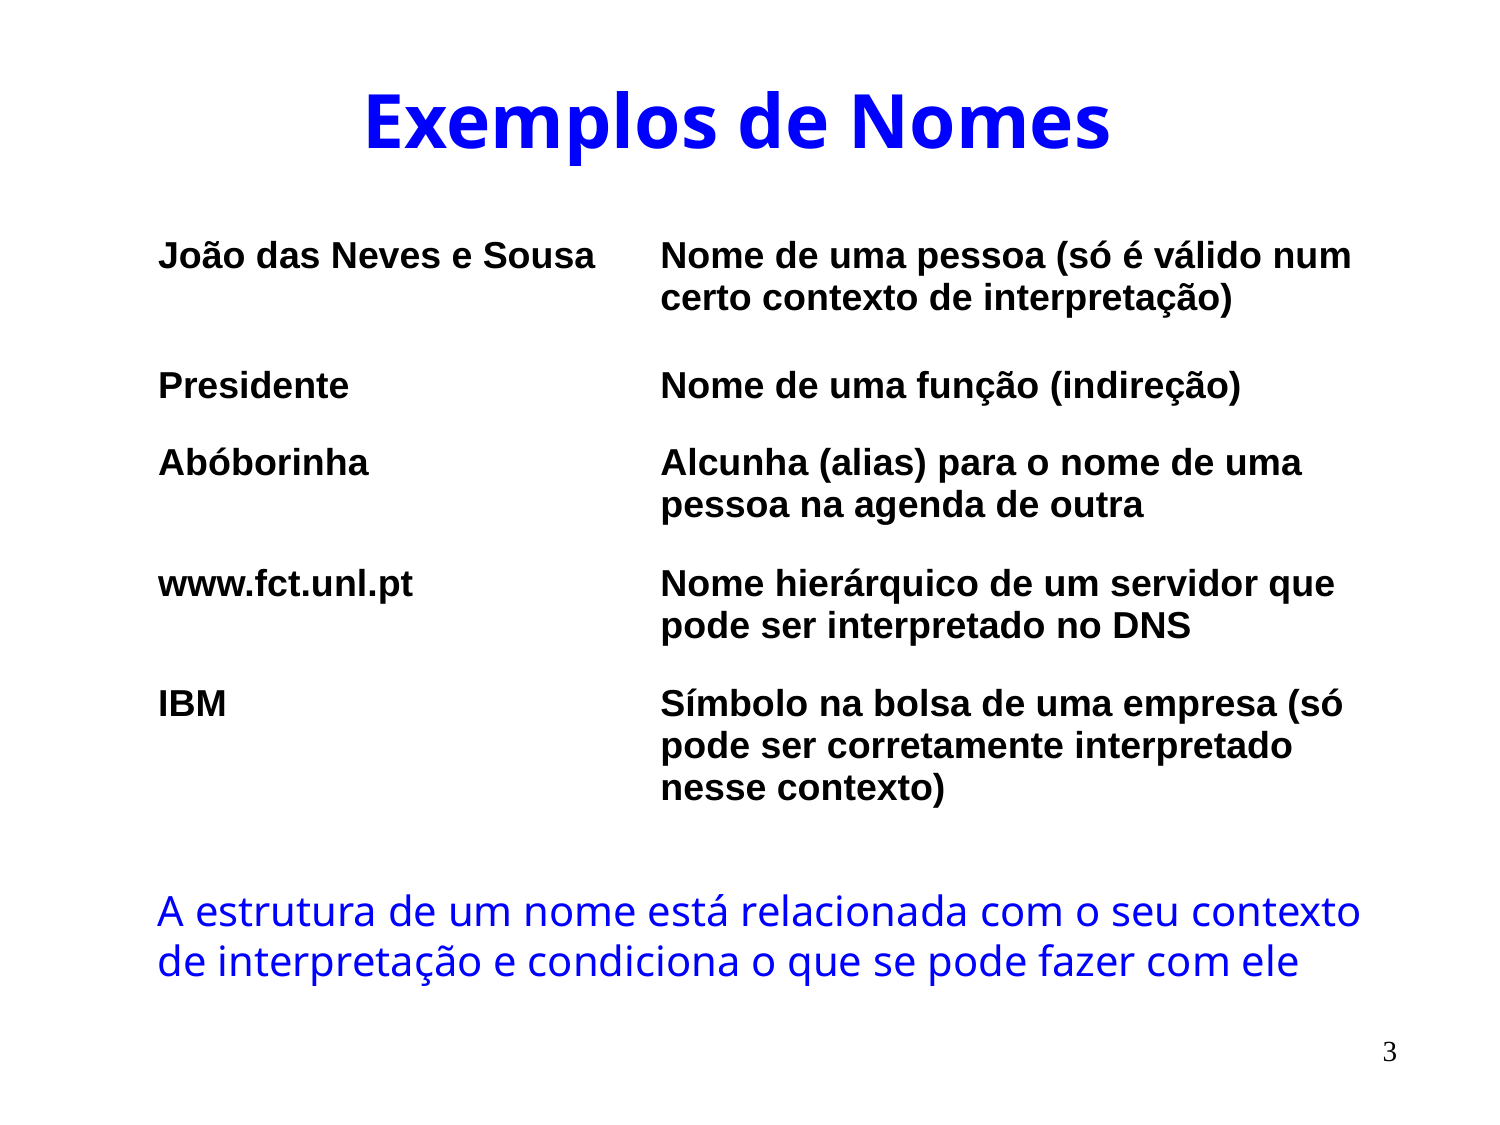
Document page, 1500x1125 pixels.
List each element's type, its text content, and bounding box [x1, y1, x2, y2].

table_cell Símbolo na bolsa de uma empresa (só pode ser corretamente interpretado nesse contexto) [645, 675, 1385, 816]
table_cell Presidente [143, 357, 645, 434]
slide_number 3 [1262, 1025, 1413, 1088]
table_header Nome de uma pessoa (só é válido num certo contexto de interpretação) [645, 227, 1385, 357]
table_cell Alcunha (alias) para o nome de uma pessoa na agenda de outra [645, 434, 1385, 555]
table_cell Nome hierárquico de um servidor que pode ser interpretado no DNS [645, 555, 1385, 675]
table_cell Nome de uma função (indireção) [645, 357, 1385, 434]
title Exemplos de Nomes [50, 62, 1425, 175]
table_cell IBM [143, 675, 645, 816]
table_cell www.fct.unl.pt [143, 555, 645, 675]
text_box A estrutura de um nome está relacionada com o seu contexto de interpretação e condiciona o que se pode fazer com ele [143, 877, 1385, 993]
table_cell Abóborinha [143, 434, 645, 555]
table_header João das Neves e Sousa [143, 227, 645, 357]
